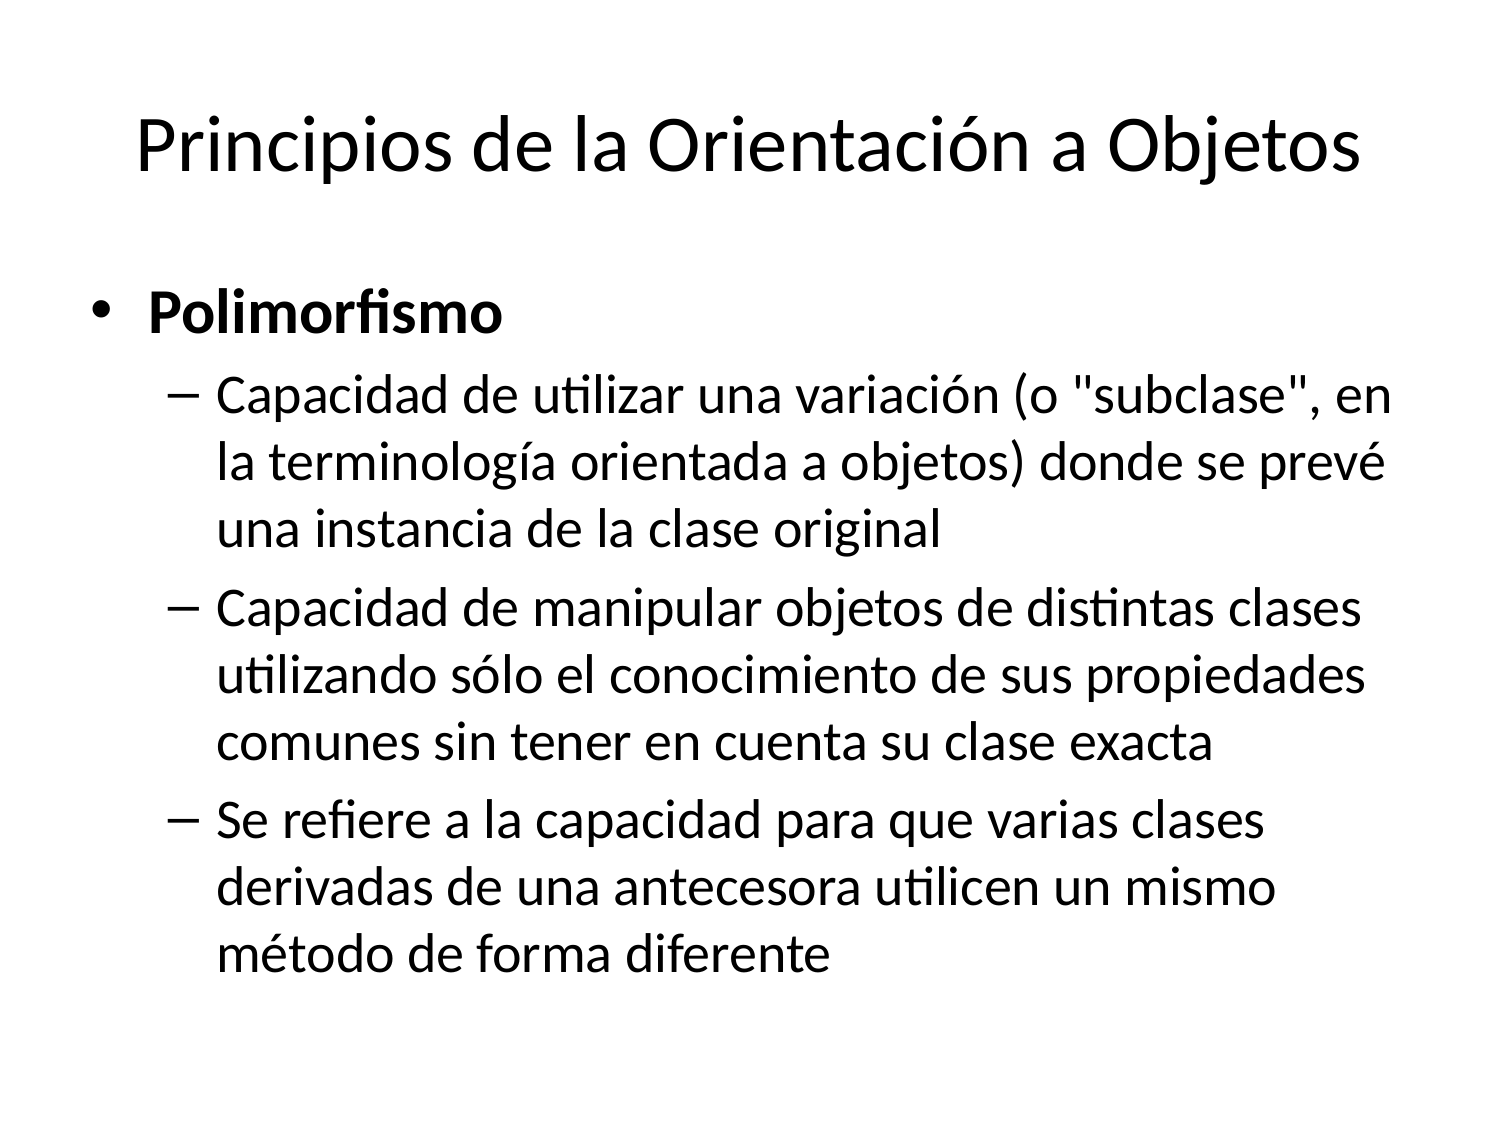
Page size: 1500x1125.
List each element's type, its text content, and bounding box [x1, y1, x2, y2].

list Polimorfismo Capacidad de utilizar una variación (o "subclase", en la terminología orientada a objetos) donde se prevé una instancia de la clase original Capacidad de manipular objetos de distintas clases utilizando sólo el conocimiento de sus propiedades comunes sin tener en cuenta su clase exacta Se refiere a la capacidad para que varias clases derivadas de una antecesora utilicen un mismo método de forma diferente [75, 262, 1425, 1005]
title Principios de la Orientación a Objetos [75, 45, 1425, 233]
